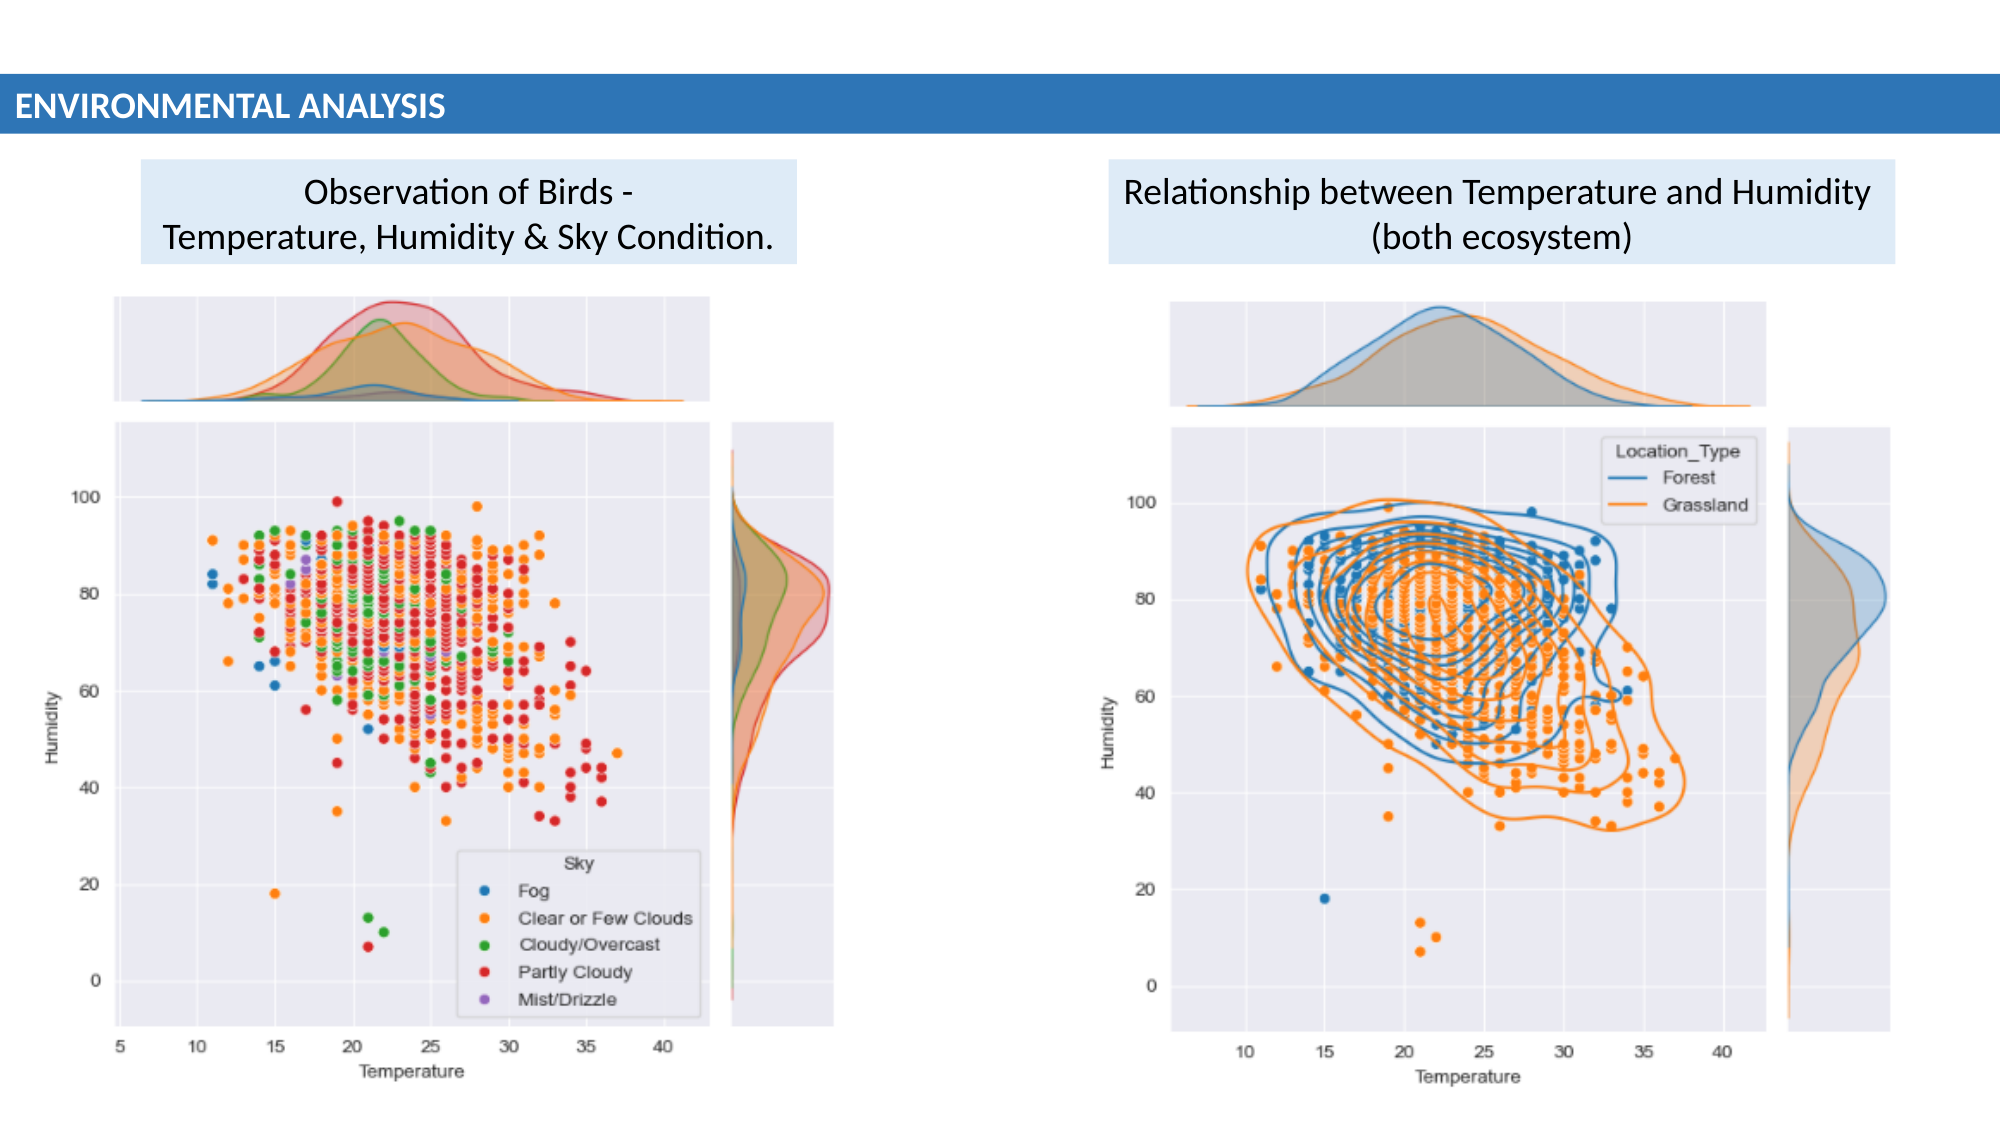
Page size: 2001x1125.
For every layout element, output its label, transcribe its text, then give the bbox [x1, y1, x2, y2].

picture [44, 290, 841, 1099]
text_box Observation of Birds - Temperature, Humidity & Sky Condition. [140, 159, 797, 265]
picture [1081, 290, 1901, 1094]
text_box ENVIRONMENTAL ANALYSIS [0, 73, 2000, 134]
text_box Relationship between Temperature and Humidity (both ecosystem) [1108, 159, 1896, 265]
